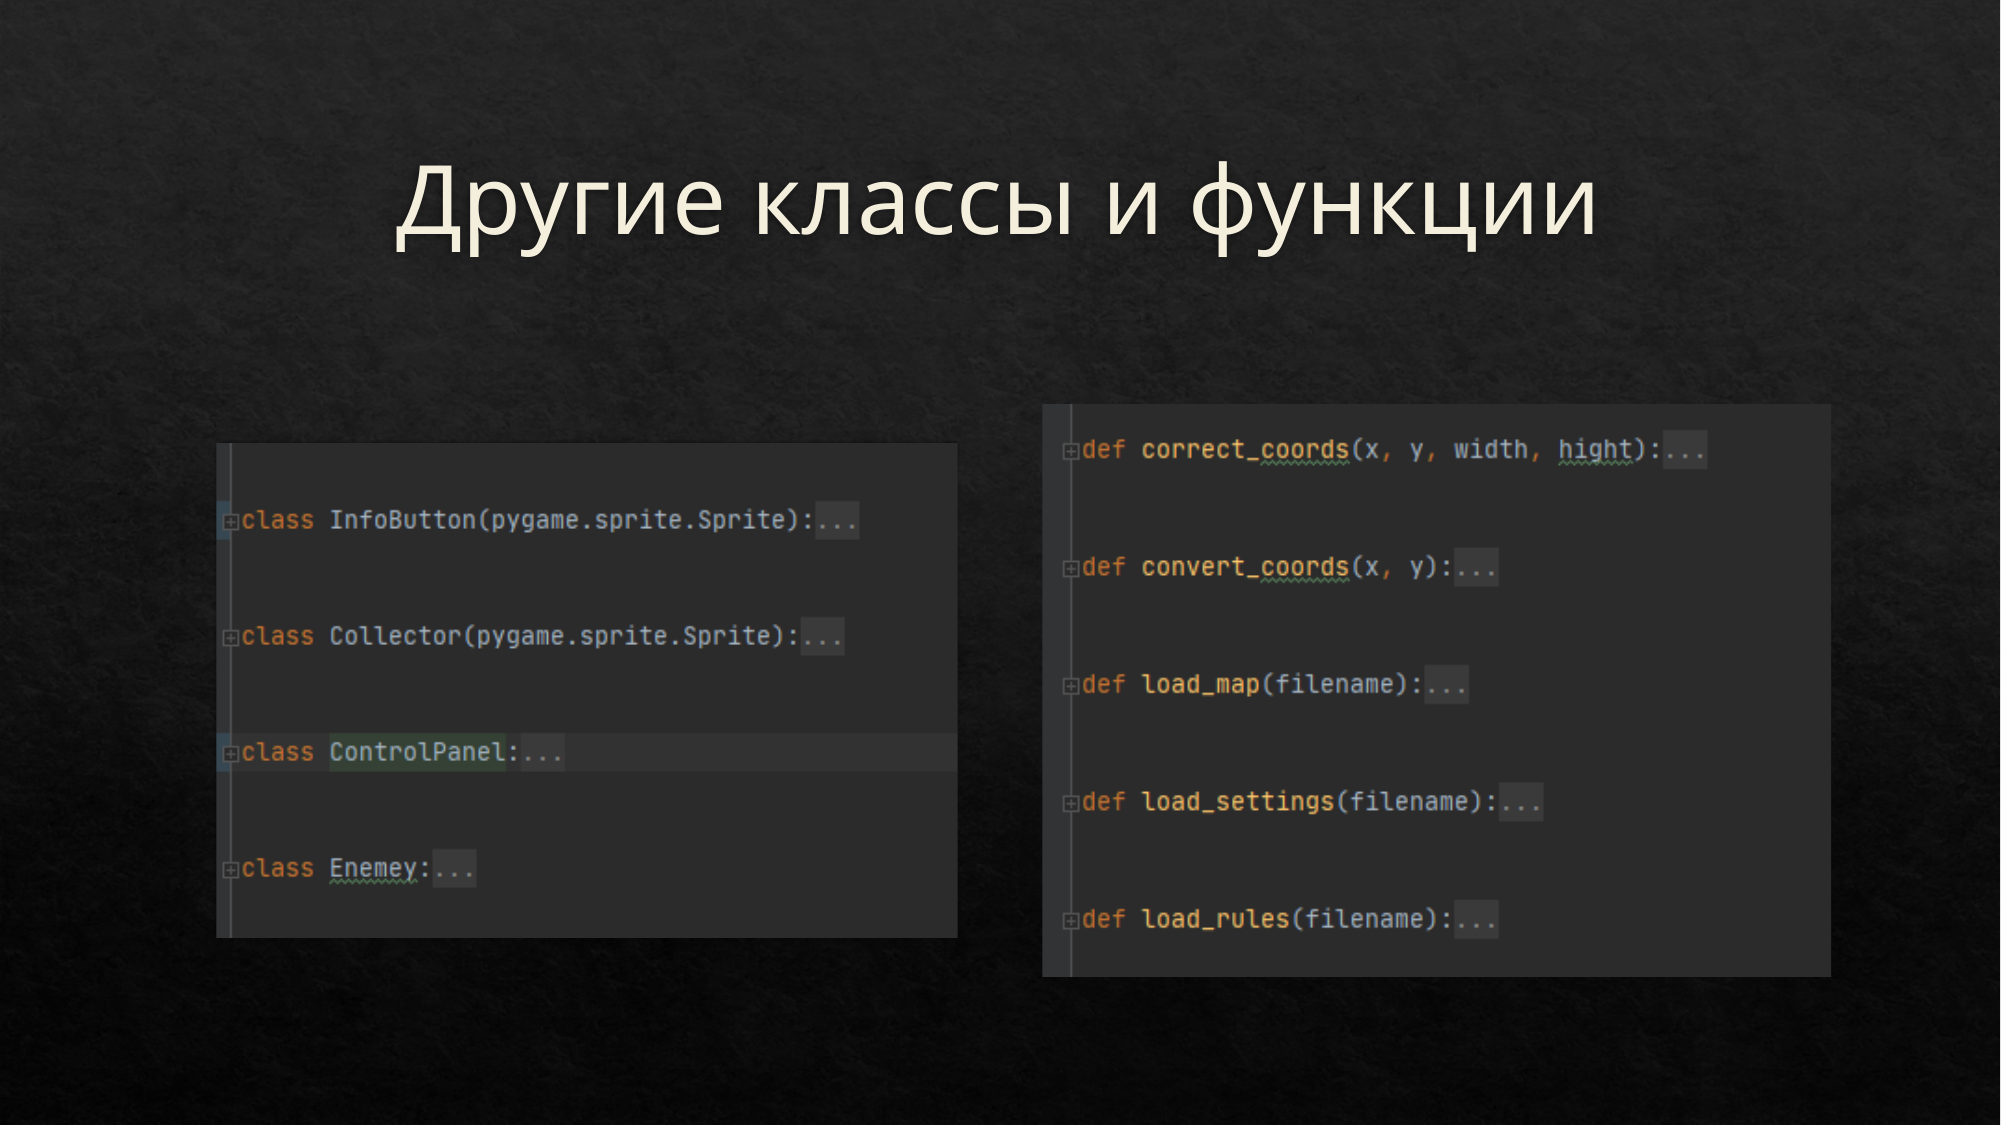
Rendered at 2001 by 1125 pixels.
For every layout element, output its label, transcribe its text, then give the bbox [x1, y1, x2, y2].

picture [1041, 403, 1832, 977]
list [216, 442, 958, 938]
title Другие классы и функции [149, 99, 1849, 307]
